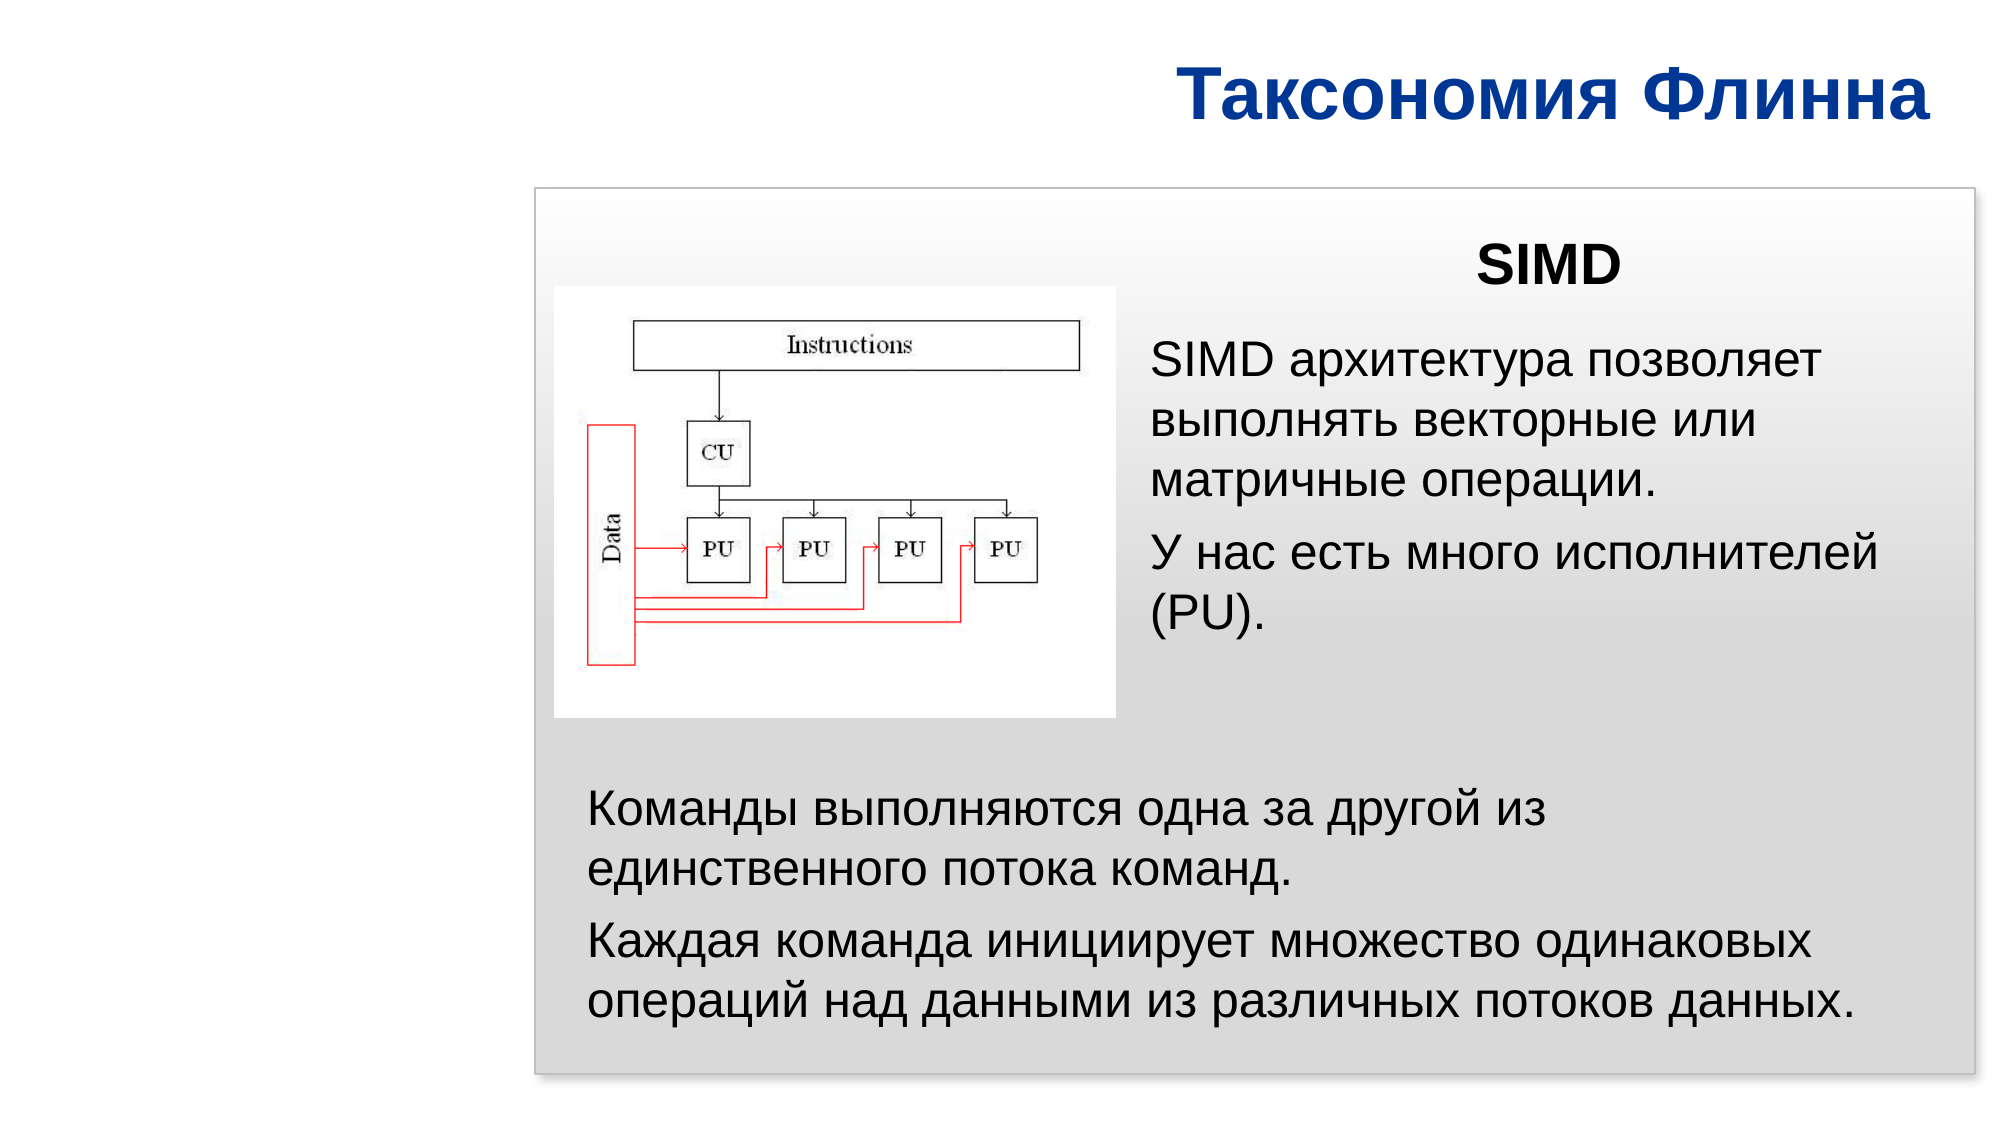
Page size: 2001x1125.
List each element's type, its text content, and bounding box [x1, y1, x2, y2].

text_box Команды выполняются одна за другой из единственного потока команд. Каждая команда инициирует множество одинаковых операций над данными из различных потоков данных. [572, 767, 1914, 1035]
picture [553, 286, 1116, 719]
text_box SIMD архитектура позволяет выполнять векторные или матричные операции. У нас есть много исполнителей (PU). [1135, 319, 1999, 647]
title Таксономия Флинна [551, 38, 1947, 141]
text_box [534, 188, 1975, 1075]
text_box SIMD [1189, 218, 1899, 305]
